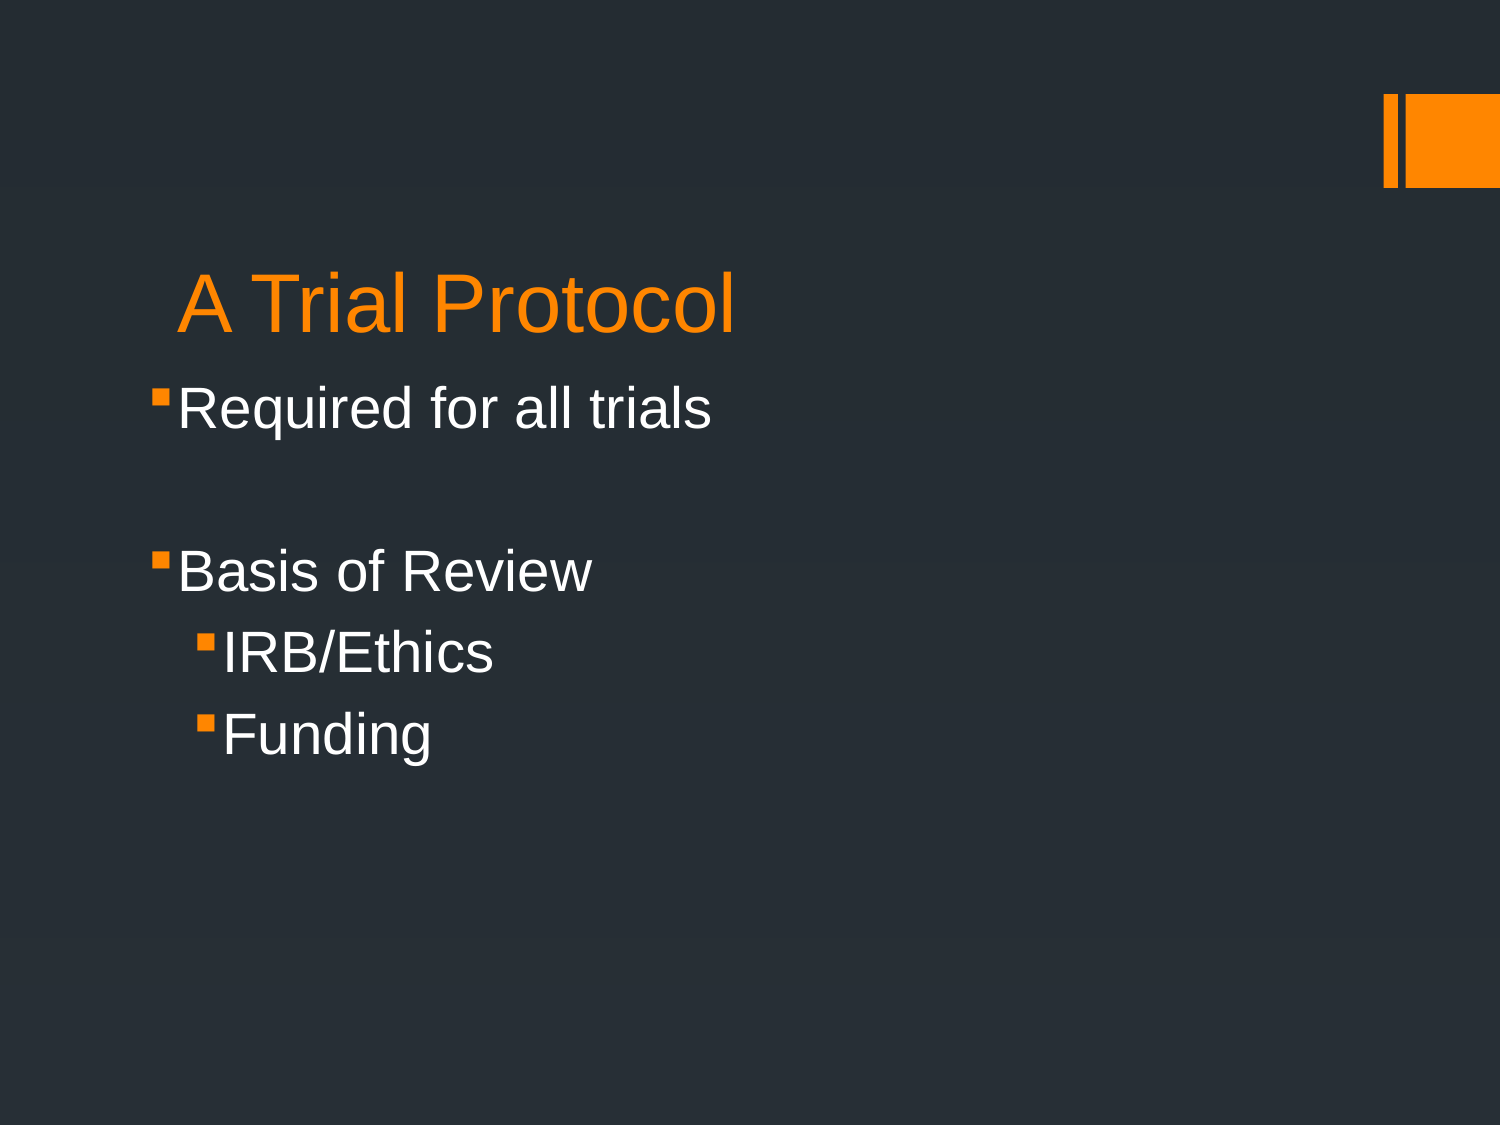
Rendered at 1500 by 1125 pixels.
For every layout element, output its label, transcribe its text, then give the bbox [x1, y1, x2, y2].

title A Trial Protocol [162, 167, 1363, 357]
list Required for all trials Basis of Review IRB/Ethics Funding [125, 362, 1125, 1038]
